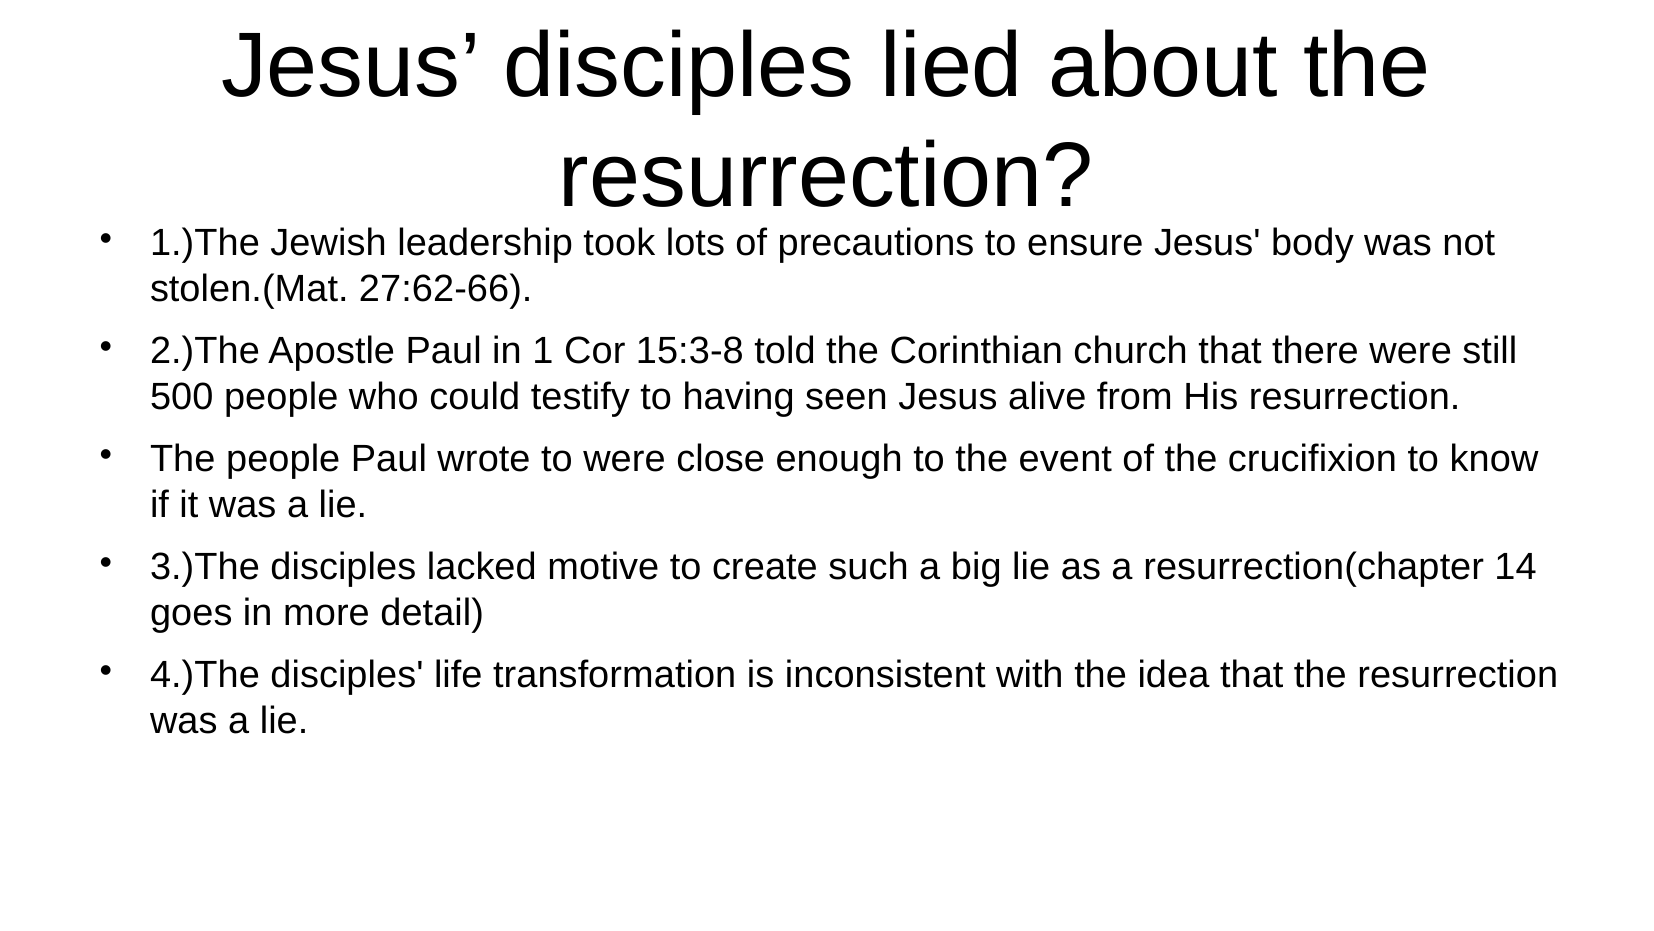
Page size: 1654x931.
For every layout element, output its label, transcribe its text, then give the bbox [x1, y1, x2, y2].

list 1.)The Jewish leadership took lots of precautions to ensure Jesus' body was not stolen.(Mat. 27:62-66). 2.)The Apostle Paul in 1 Cor 15:3-8 told the Corinthian church that there were still 500 people who could testify to having seen Jesus alive from His resurrection. The people Paul wrote to were close enough to the event of the crucifixion to know if it was a lie. 3.)The disciples lacked motive to create such a big lie as a resurrection(chapter 14 goes in more detail) 4.)The disciples' life transformation is inconsistent with the idea that the resurrection was a lie. [82, 217, 1571, 757]
title Jesus’ disciples lied about the resurrection? [82, 12, 1571, 217]
